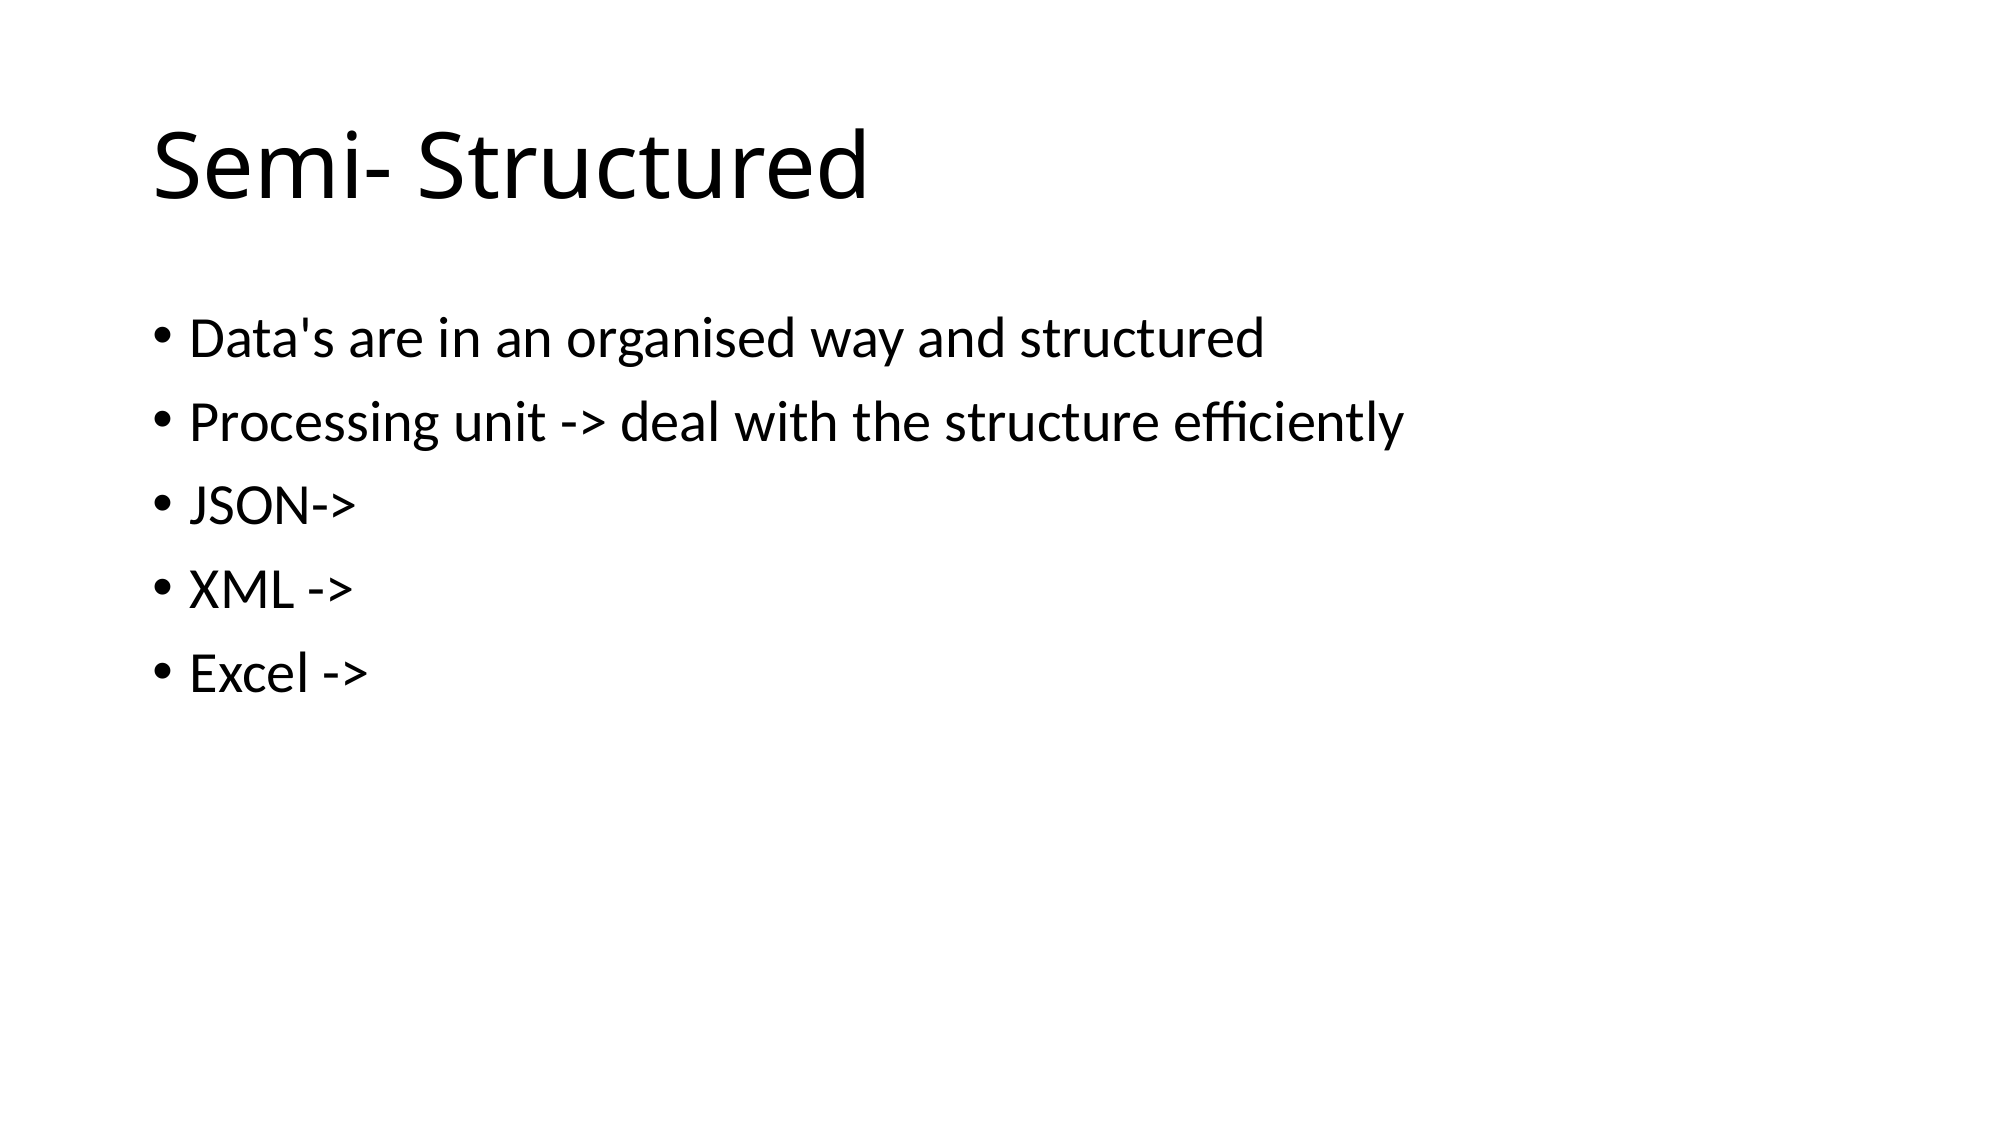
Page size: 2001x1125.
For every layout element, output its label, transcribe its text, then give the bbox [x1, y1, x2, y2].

list Data's are in an organised way and structured Processing unit -> deal with the structure efficiently JSON-> XML -> Excel -> [137, 299, 1863, 1014]
title Semi- Structured [137, 59, 1863, 278]
